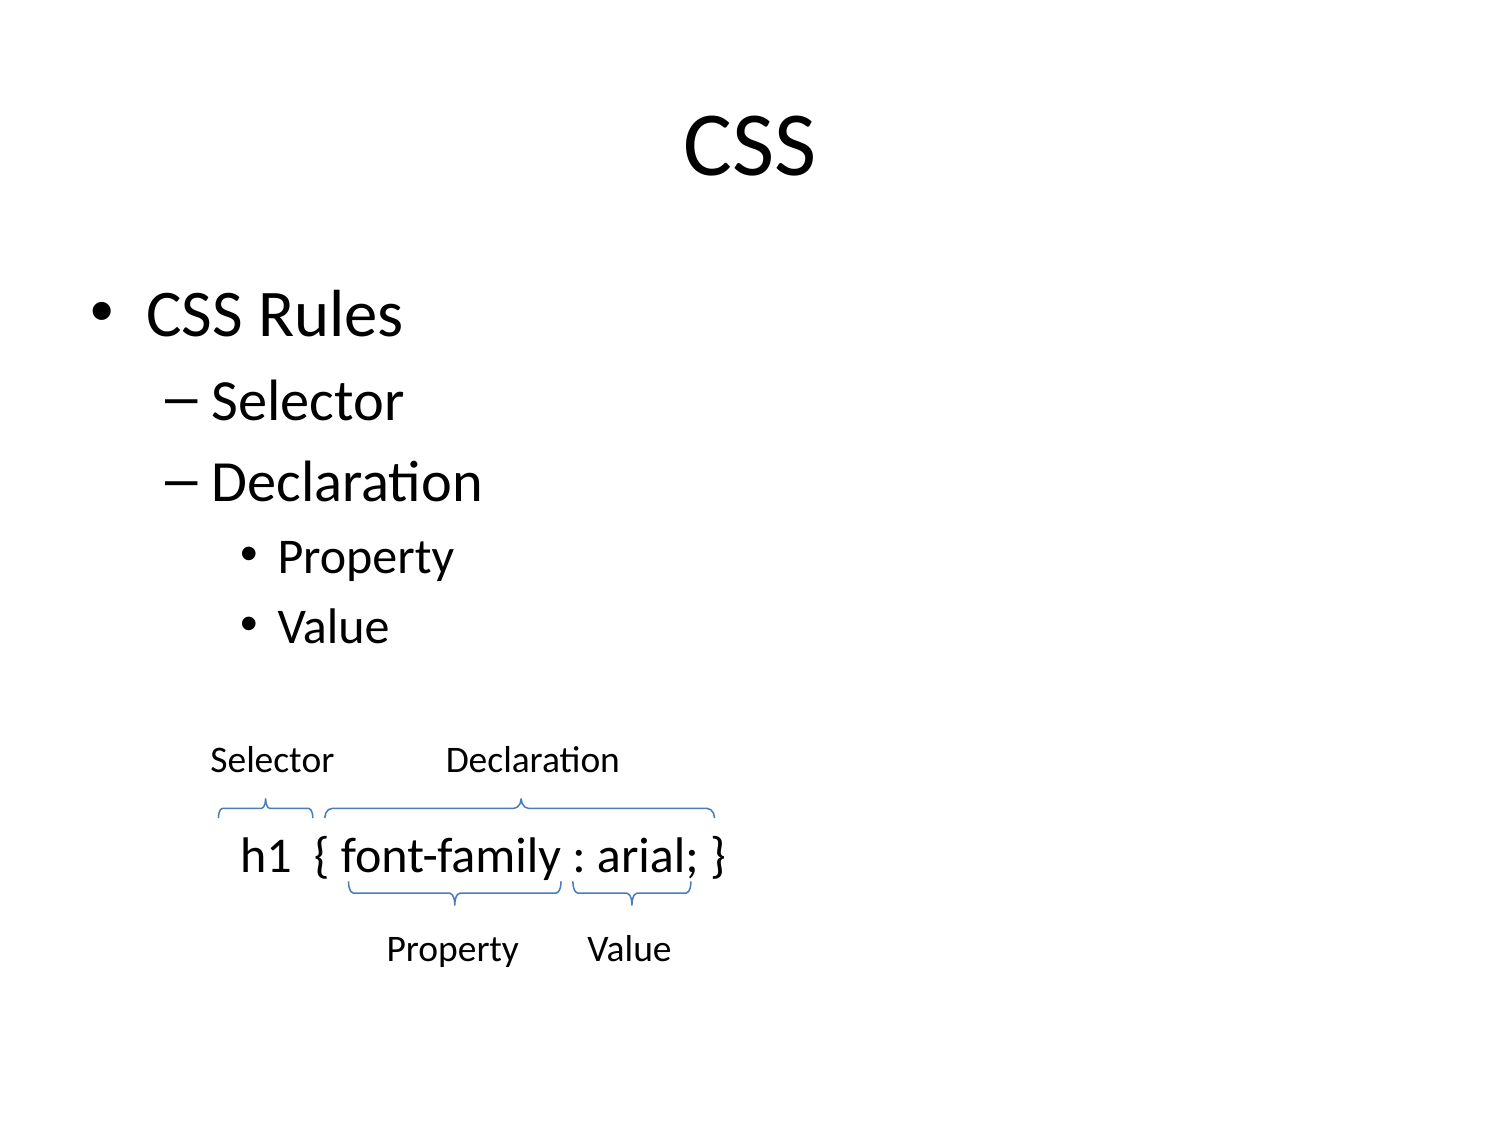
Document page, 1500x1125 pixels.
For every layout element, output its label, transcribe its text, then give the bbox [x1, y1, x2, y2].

text_box Property [371, 916, 538, 977]
text_box [323, 798, 716, 819]
text_box [572, 881, 692, 906]
text_box Value [572, 916, 727, 977]
text_box Declaration [430, 727, 668, 788]
text_box [347, 881, 562, 906]
text_box Selector [195, 727, 350, 788]
title CSS [75, 45, 1425, 233]
list CSS Rules Selector Declaration Property Value h1 { font-family : arial; } [75, 262, 1425, 1005]
text_box [217, 798, 314, 819]
